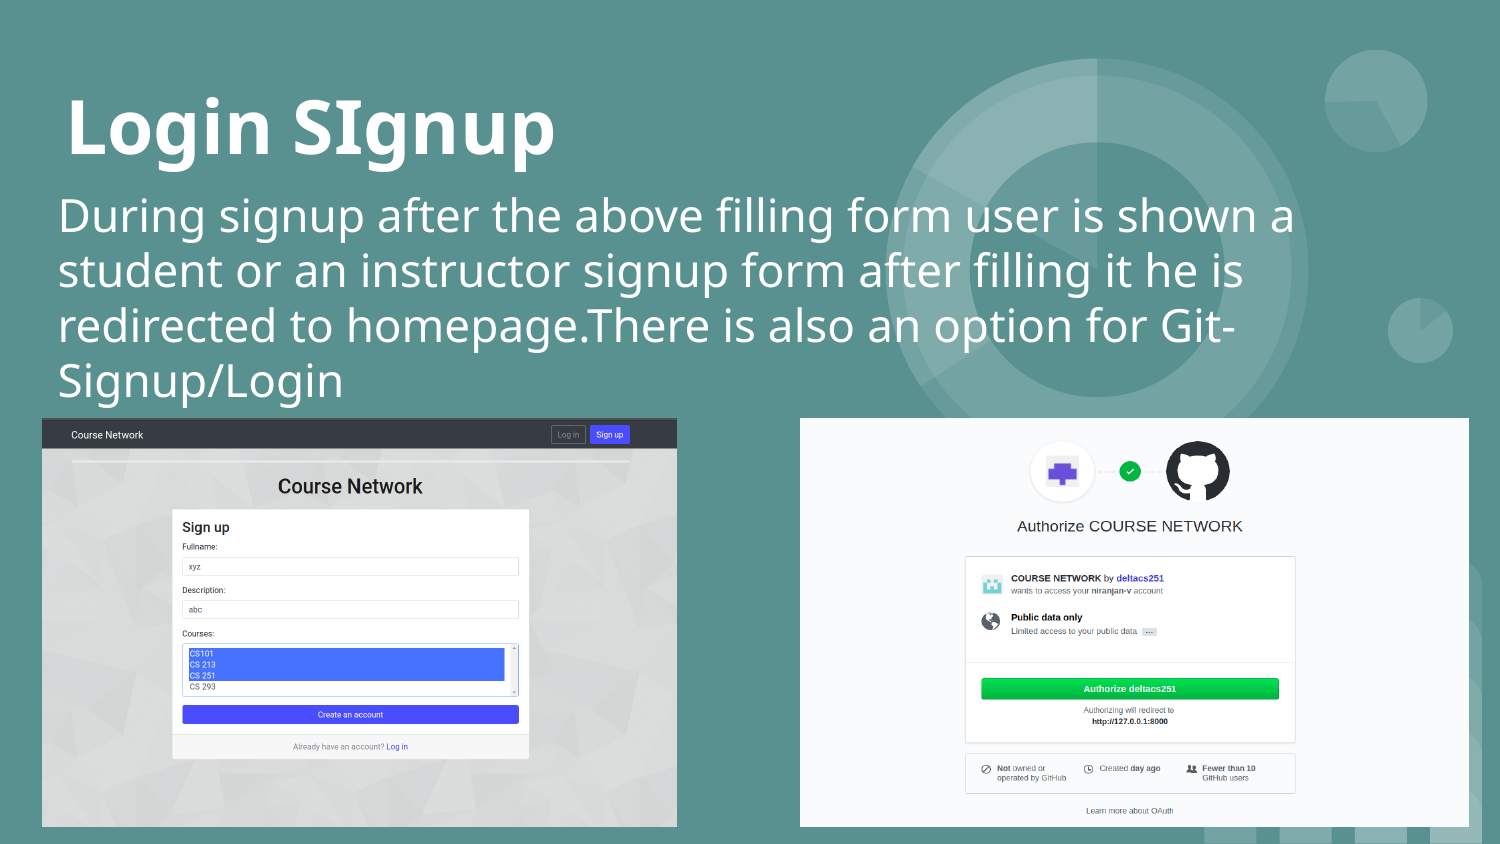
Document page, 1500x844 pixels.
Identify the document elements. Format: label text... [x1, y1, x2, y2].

picture [800, 418, 1470, 827]
picture [42, 418, 678, 827]
title Login SIgnup [49, 56, 1330, 172]
subtitle During signup after the above filling form user is shown a student or an instructor signup form after filling it he is redirected to homepage.There is also an option for Git-Signup/Login [42, 172, 1412, 827]
